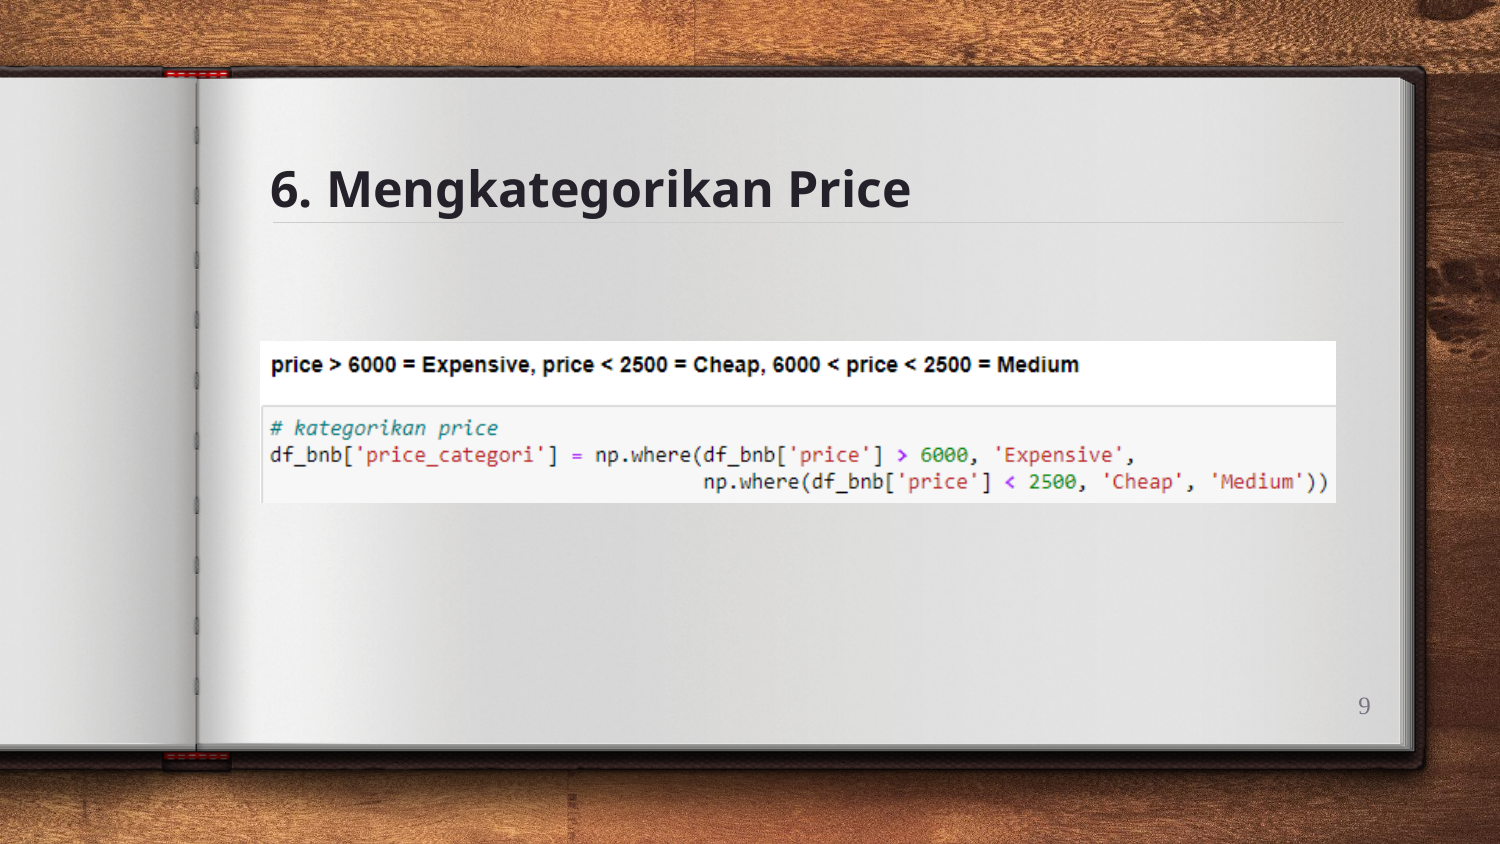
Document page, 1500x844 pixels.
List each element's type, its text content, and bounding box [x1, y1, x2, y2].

title 6. Mengkategorikan Price [255, 117, 1341, 233]
slide_number 9 [1295, 672, 1386, 737]
picture [0, 0, 1500, 844]
